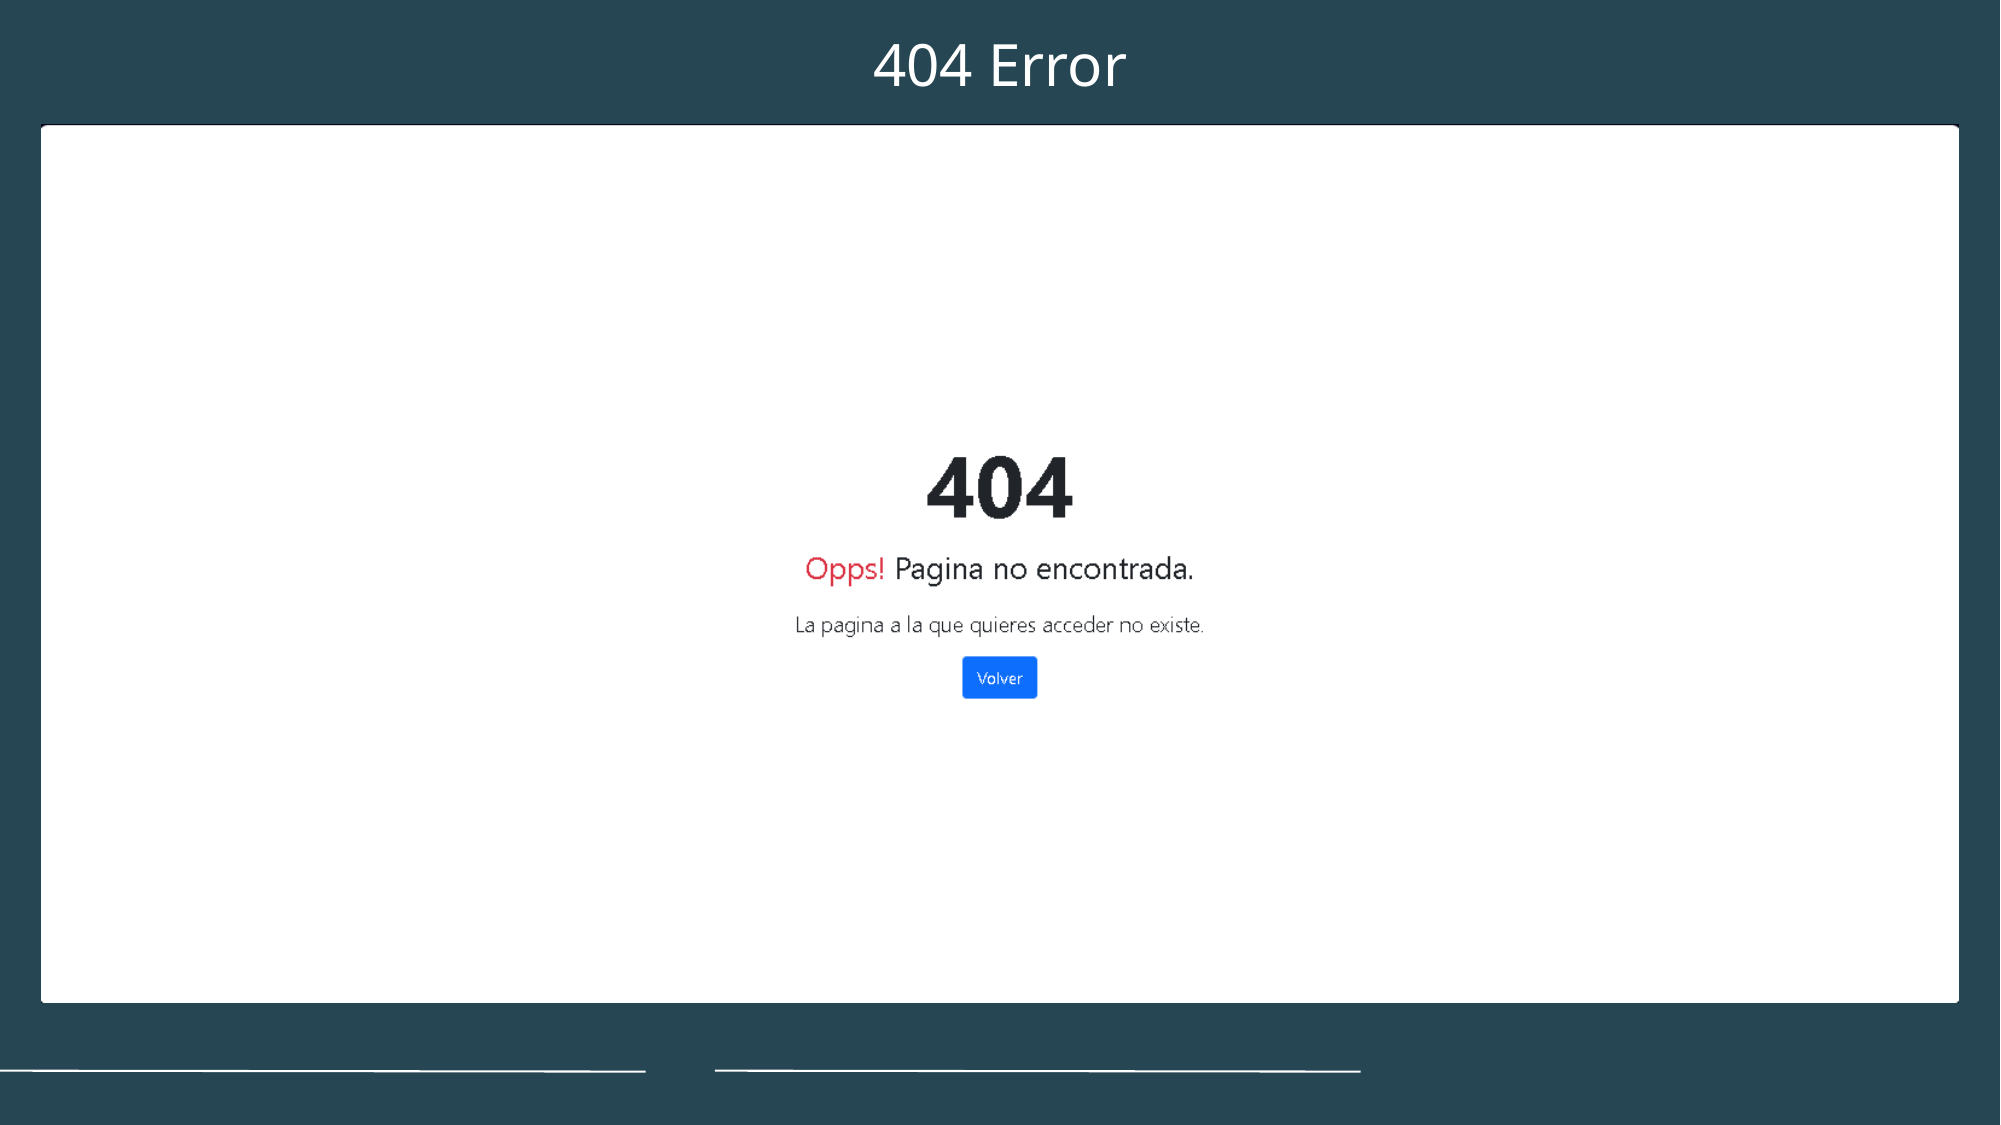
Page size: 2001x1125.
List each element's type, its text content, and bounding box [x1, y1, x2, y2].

title 404 Error [469, 28, 1532, 124]
picture [41, 124, 1959, 1003]
